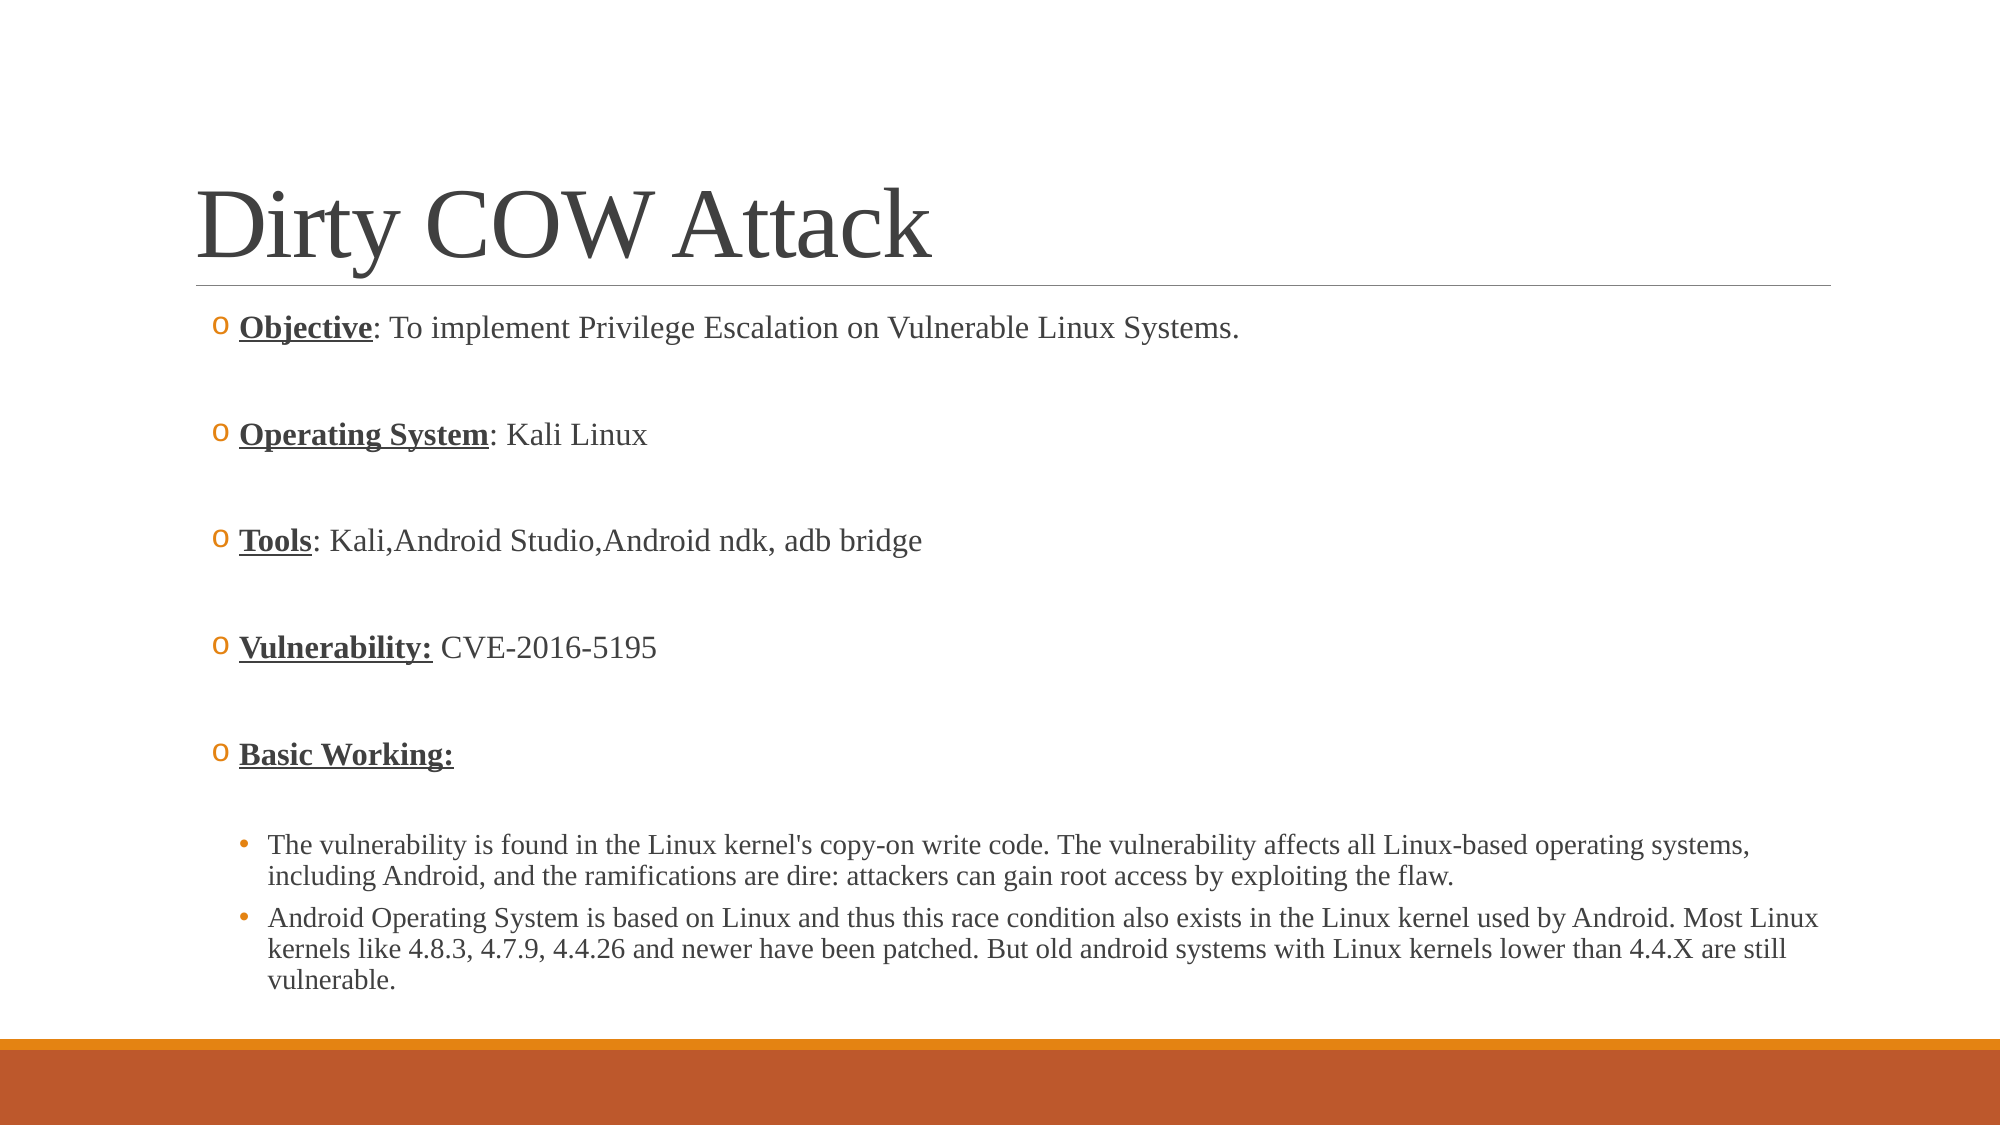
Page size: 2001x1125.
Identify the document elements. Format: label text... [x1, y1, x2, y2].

title Dirty COW Attack [180, 47, 1830, 285]
list Objective: To implement Privilege Escalation on Vulnerable Linux Systems. Operating System: Kali Linux Tools: Kali,Android Studio,Android ndk, adb bridge Vulnerability: CVE-2016-5195 Basic Working: The vulnerability is found in the Linux kernel's copy-on write code. The vulnerability affects all Linux-based operating systems, including Android, and the ramifications are dire: attackers can gain root access by exploiting the flaw. Android Operating System is based on Linux and thus this race condition also exists in the Linux kernel used by Android. Most Linux kernels like 4.8.3, 4.7.9, 4.4.26 and newer have been patched. But old android systems with Linux kernels lower than 4.4.X are still vulnerable. [180, 302, 1830, 1005]
